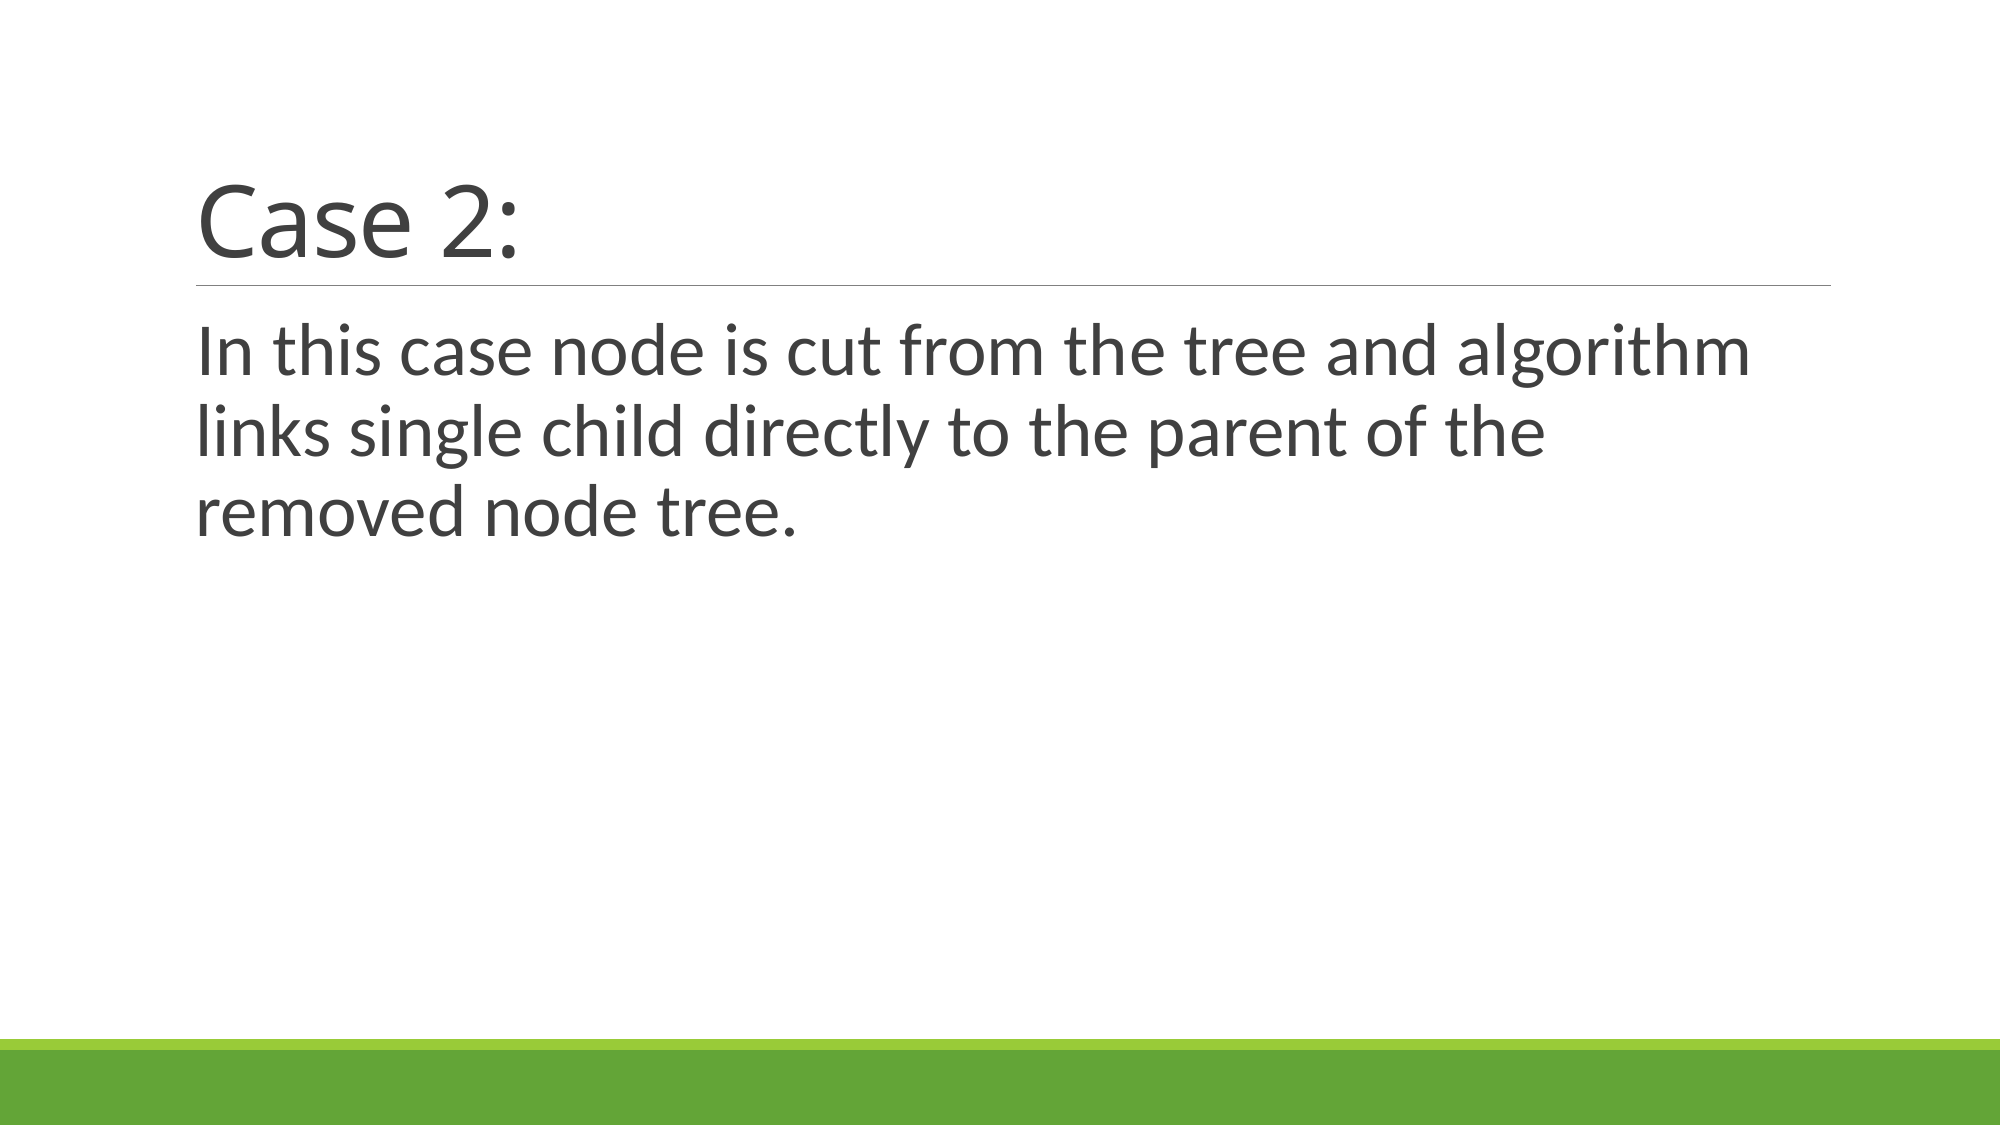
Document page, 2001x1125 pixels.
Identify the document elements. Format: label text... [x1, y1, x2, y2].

title Case 2: [180, 47, 1830, 285]
list In this case node is cut from the tree and algorithm links single child directly to the parent of the removed node tree. [180, 302, 1830, 963]
